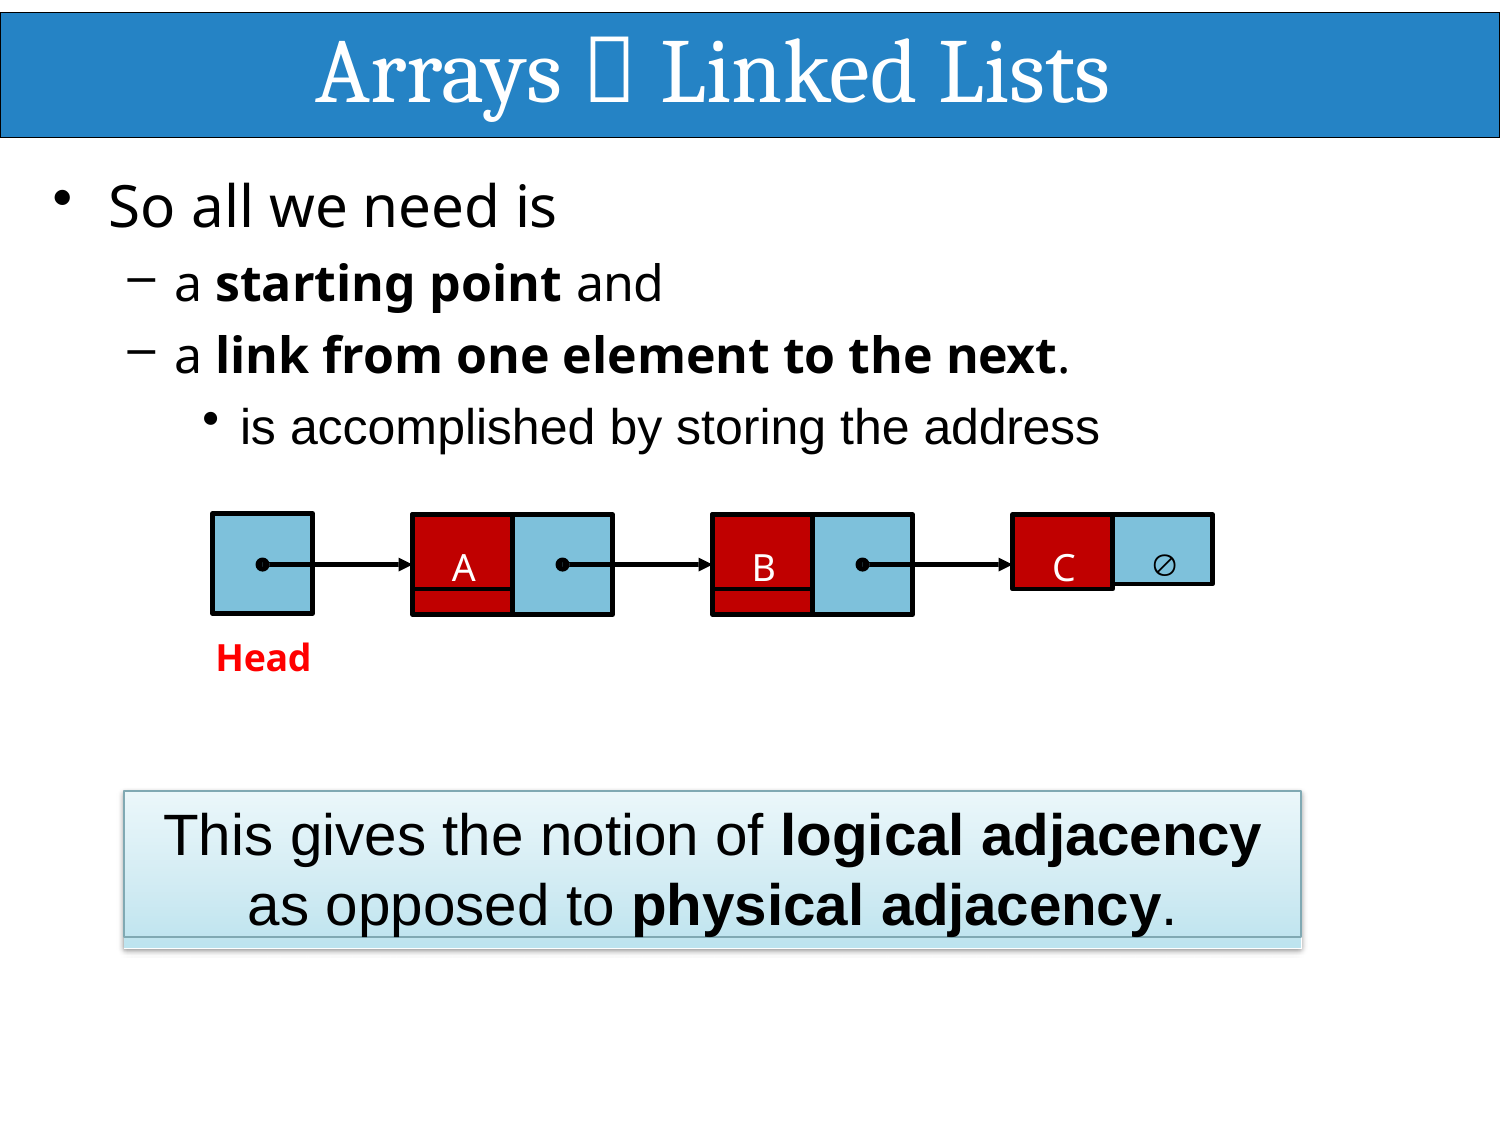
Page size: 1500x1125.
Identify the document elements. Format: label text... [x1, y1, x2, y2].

text_box So all we need is a starting point and a link from one element to the next. is accomplished by storing the address [50, 153, 1104, 455]
title Arrays  Linked Lists [141, 9, 1359, 200]
text_box C [1016, 514, 1113, 590]
text_box  [1113, 514, 1213, 585]
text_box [115, 777, 1308, 983]
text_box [818, 512, 1013, 618]
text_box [210, 510, 816, 618]
text_box Head [213, 632, 315, 680]
